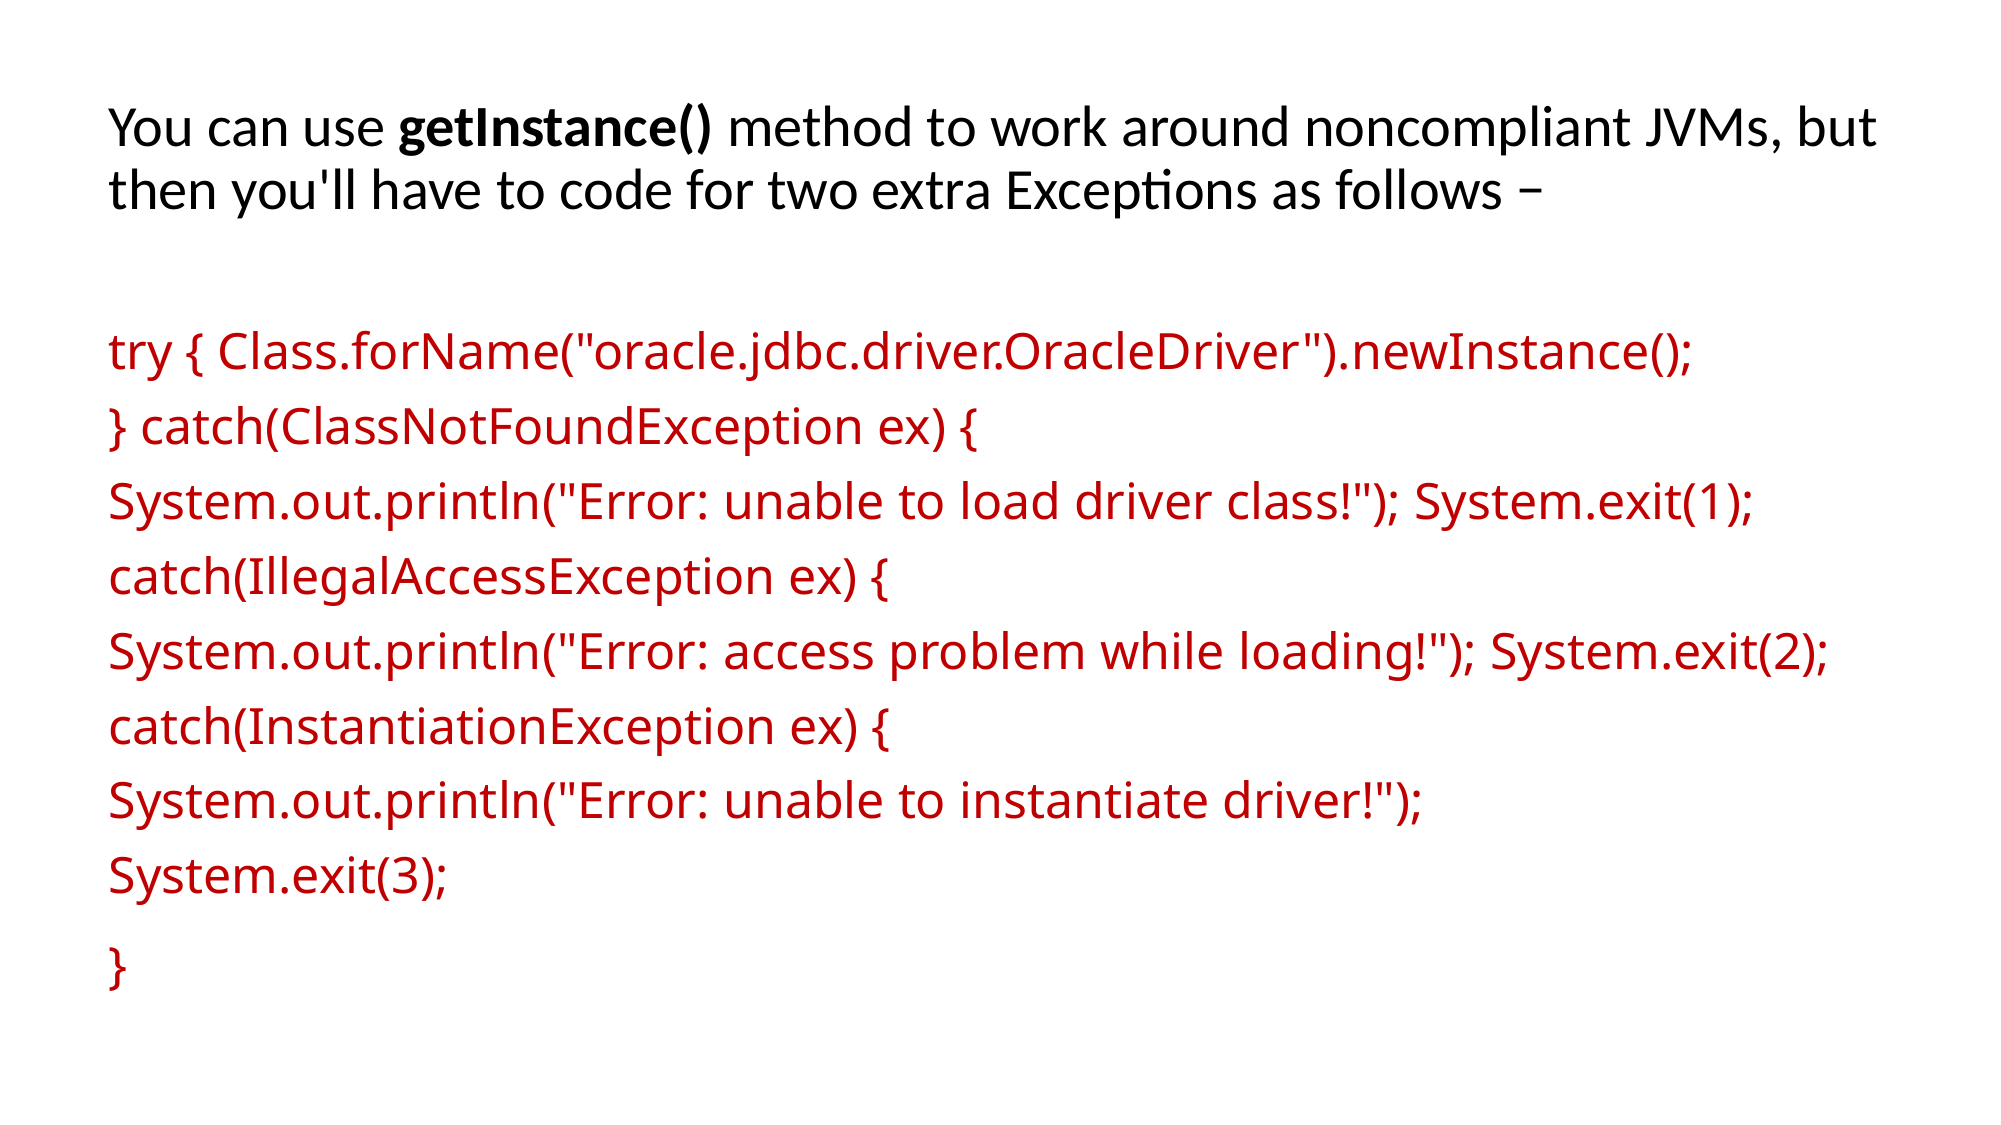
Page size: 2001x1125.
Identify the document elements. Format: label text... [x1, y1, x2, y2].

list You can use getInstance() method to work around noncompliant JVMs, but then you'll have to code for two extra Exceptions as follows − try { Class.forName("oracle.jdbc.driver.OracleDriver").newInstance(); } catch(ClassNotFoundException ex) { System.out.println("Error: unable to load driver class!"); System.exit(1); catch(IllegalAccessException ex) { System.out.println("Error: access problem while loading!"); System.exit(2); catch(InstantiationException ex) { System.out.println("Error: unable to instantiate driver!"); System.exit(3); } [93, 89, 1913, 1079]
